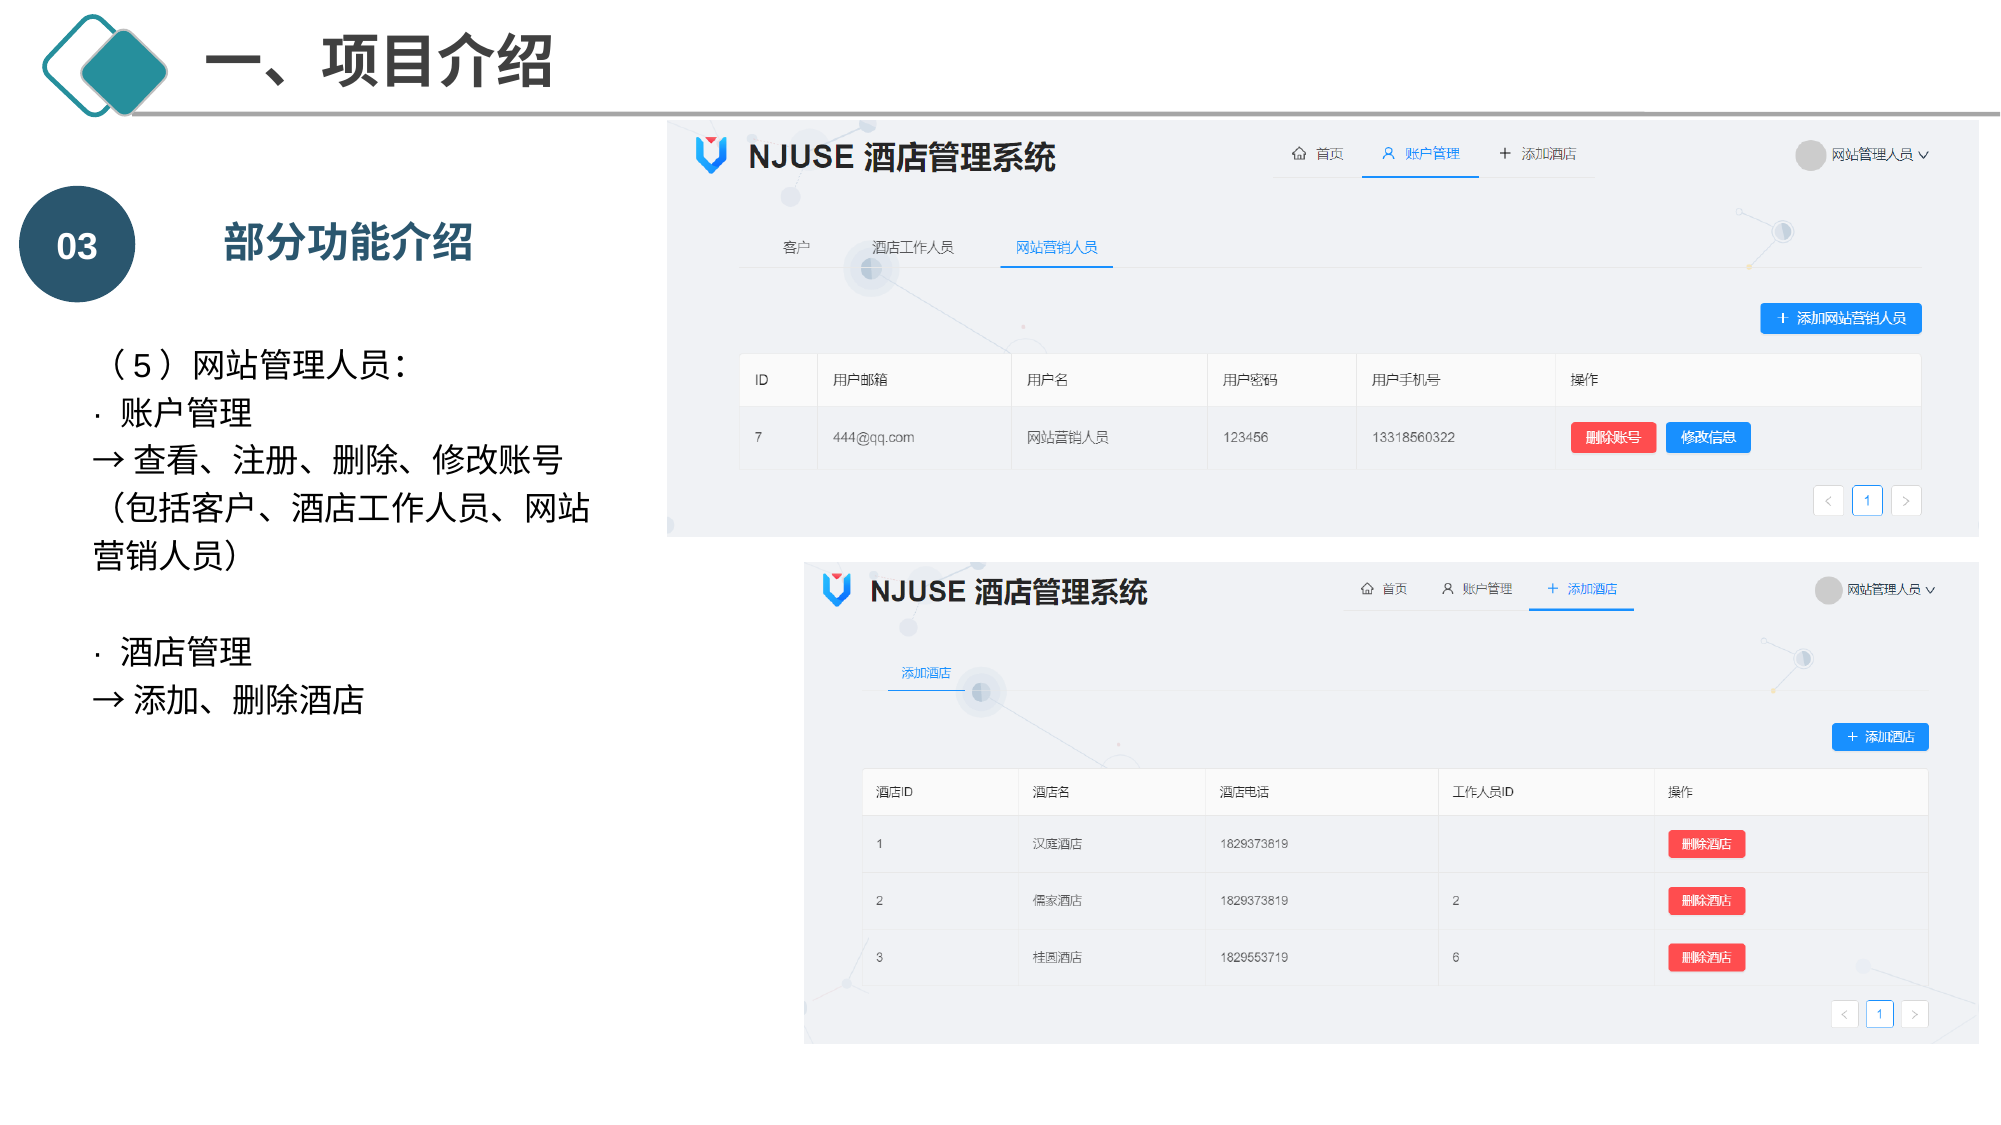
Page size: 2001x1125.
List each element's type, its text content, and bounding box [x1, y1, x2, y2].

picture [666, 120, 1979, 537]
text_box 一、项目介绍 [189, 25, 1048, 115]
picture [804, 562, 1979, 1044]
text_box （5）网站管理人员： · 账户管理 →查看、注册、删除、修改账号（包括客户、酒店工作人员、网站营销人员） · 酒店管理 →添加、删除酒店 [77, 328, 621, 1021]
text_box 03 [27, 186, 127, 216]
text_box 部分功能介绍 [0, 216, 666, 329]
